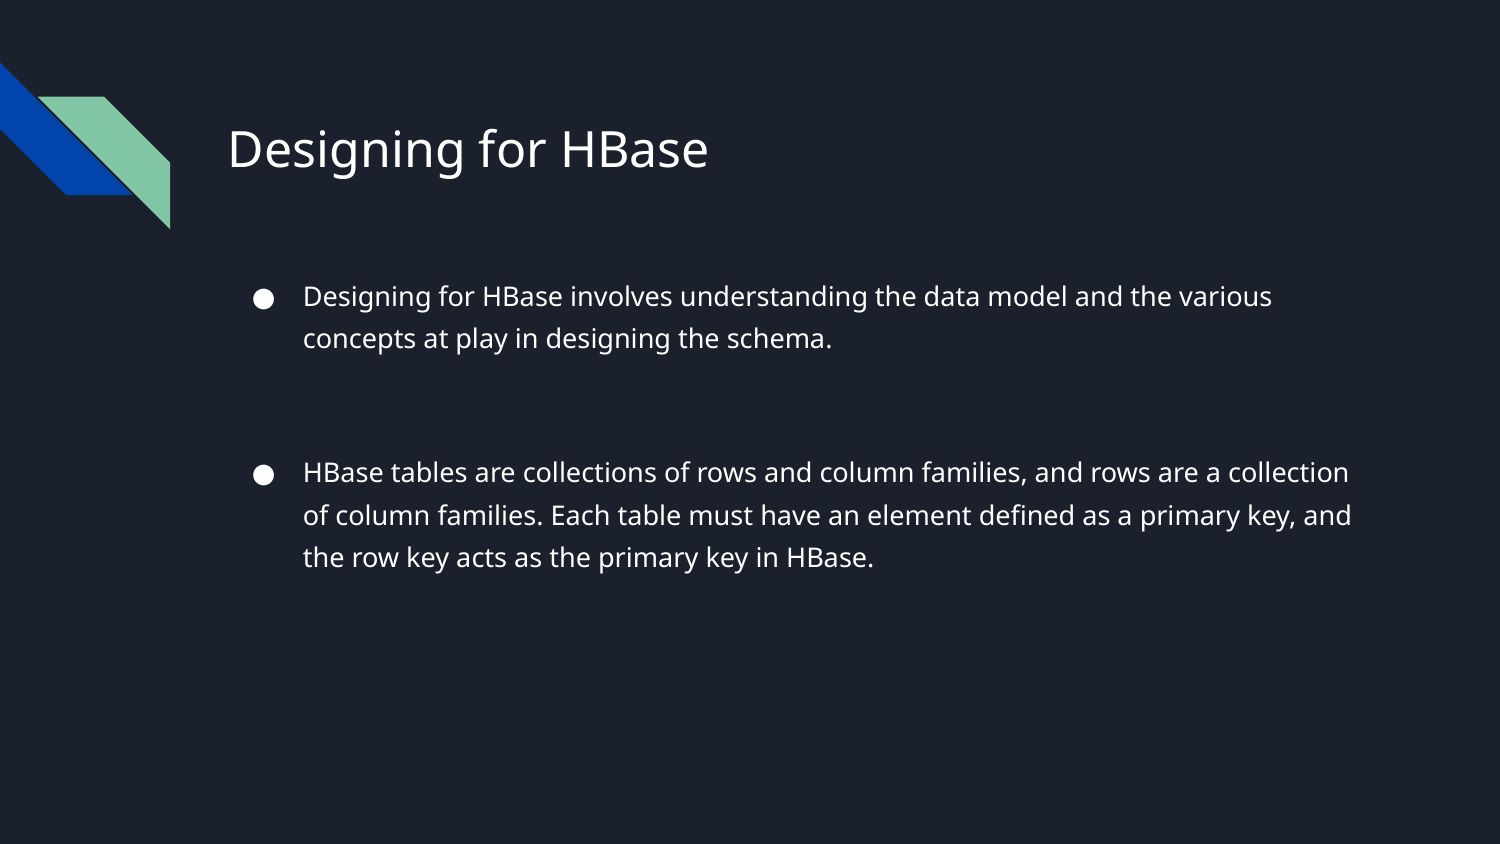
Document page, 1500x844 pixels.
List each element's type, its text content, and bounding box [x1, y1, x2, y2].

list Designing for HBase involves understanding the data model and the various concepts at play in designing the schema. HBase tables are collections of rows and column families, and rows are a collection of column families. Each table must have an element defined as a primary key, and the row key acts as the primary key in HBase. [212, 257, 1368, 735]
title Designing for HBase [212, 64, 1368, 215]
